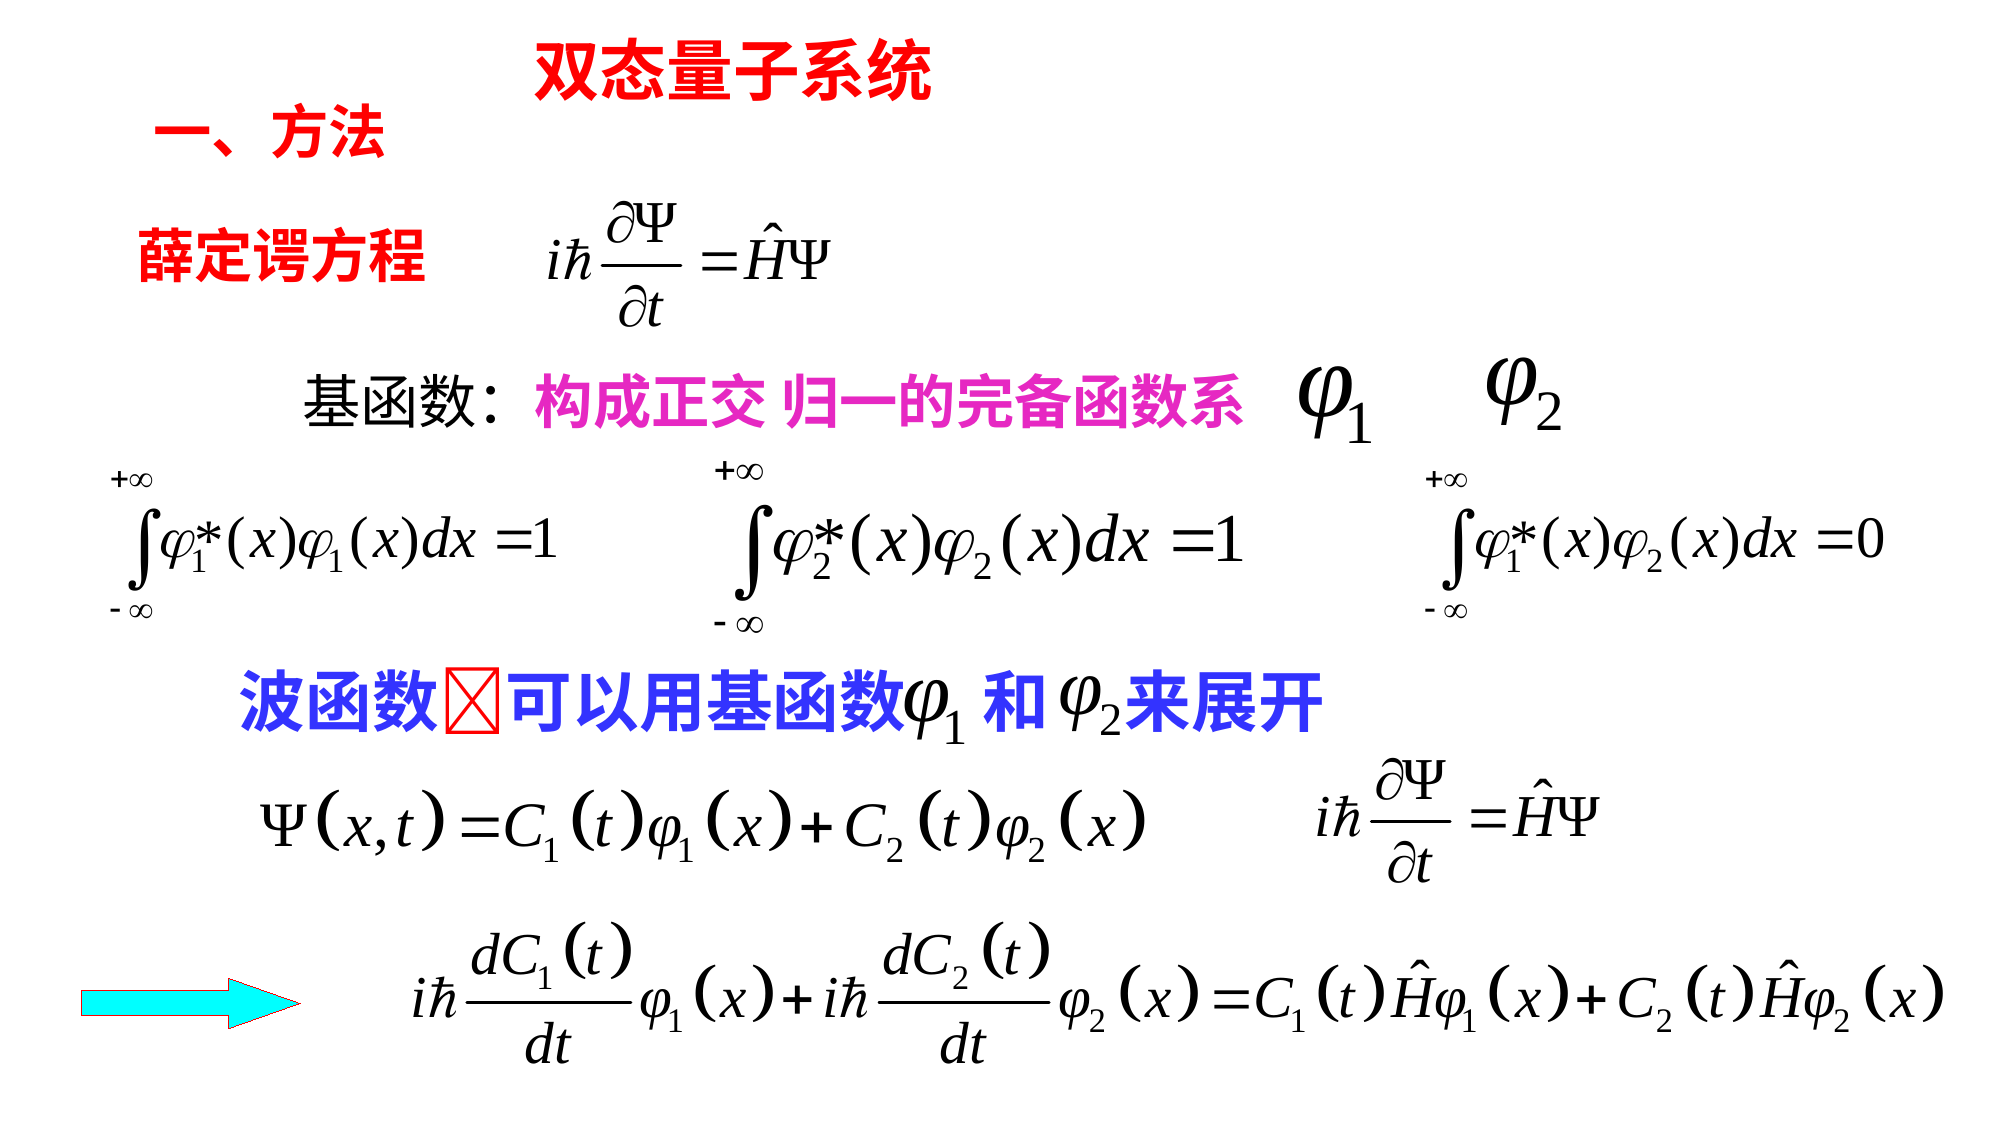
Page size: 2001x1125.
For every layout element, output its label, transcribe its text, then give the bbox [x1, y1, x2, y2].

text_box 一、方法 [139, 87, 402, 173]
text_box 波函数可以用基函数 和 来展开 [979, 652, 1047, 748]
text_box 基函数：构成正交 归一的完备函数系 [287, 358, 1263, 443]
text_box 薛定谔方程 [121, 211, 443, 297]
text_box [1282, 310, 1389, 470]
text_box 双态量子系统 [518, 21, 949, 117]
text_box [1047, 648, 1135, 756]
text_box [890, 648, 979, 766]
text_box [702, 441, 1252, 648]
text_box 波函数可以用基函数 和 来展开 [1135, 652, 1379, 748]
text_box 波函数可以用基函数 和 来展开 [190, 652, 890, 748]
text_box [1470, 306, 1579, 454]
text_box [81, 978, 301, 1029]
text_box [538, 185, 840, 340]
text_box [403, 913, 1951, 1077]
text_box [251, 777, 1153, 884]
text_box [1414, 454, 1895, 631]
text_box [1307, 742, 1610, 897]
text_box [100, 454, 566, 631]
